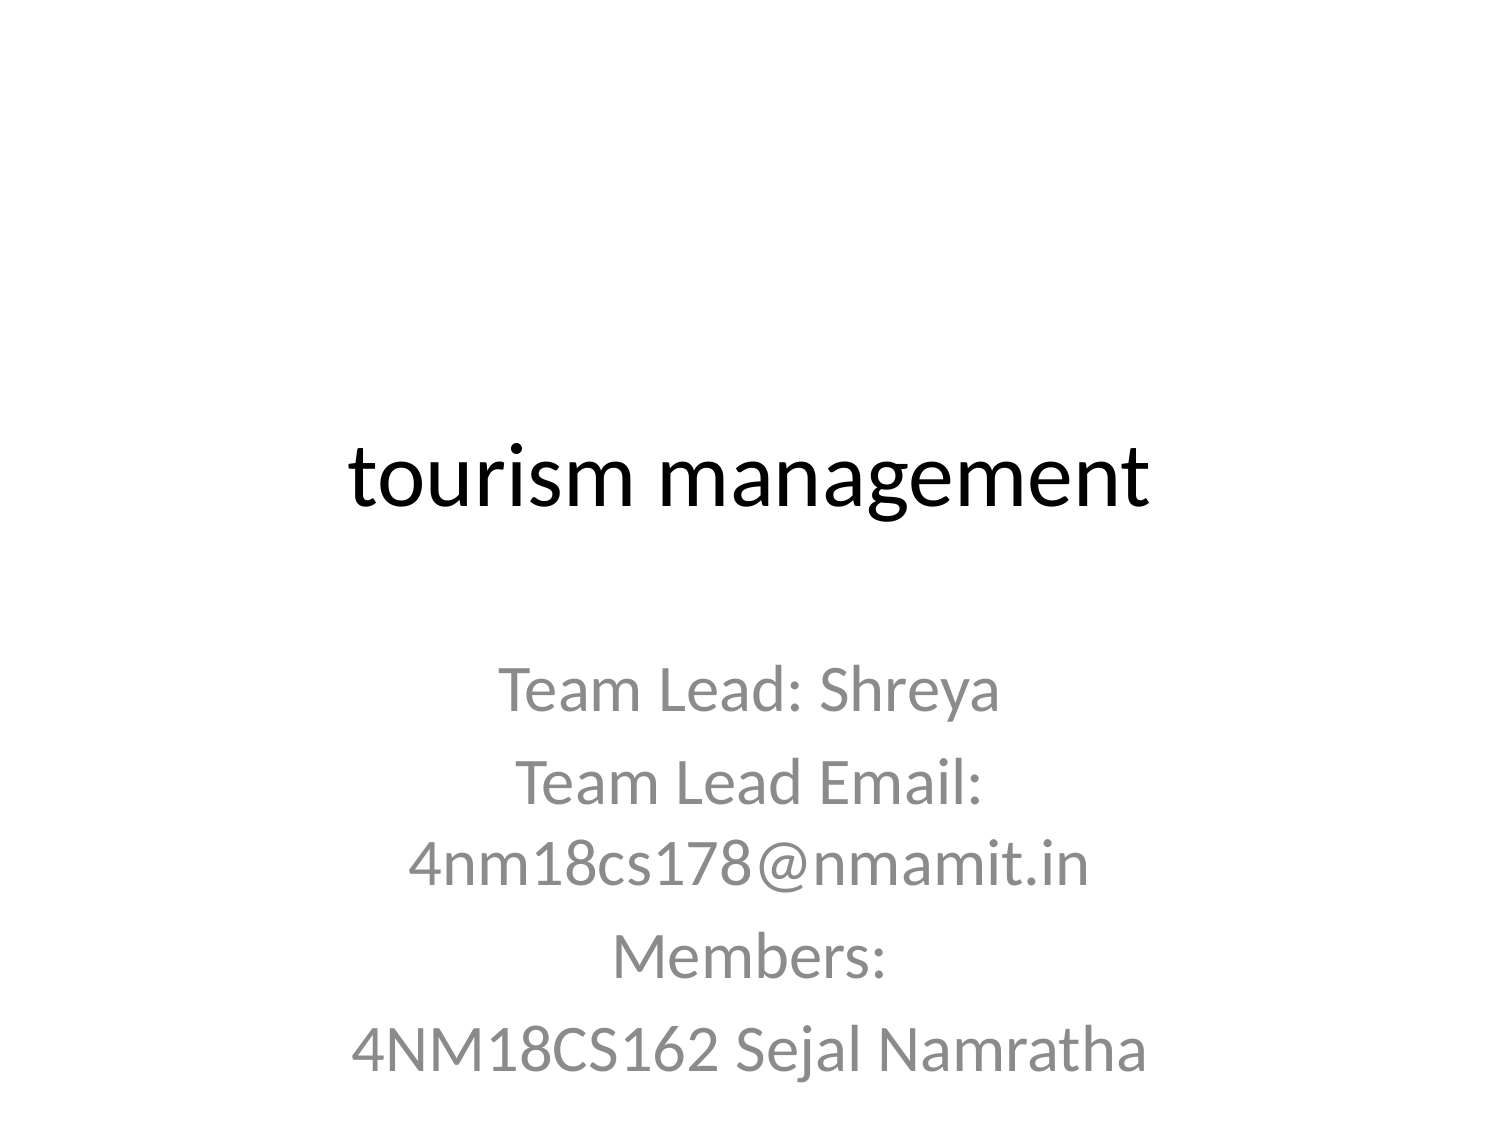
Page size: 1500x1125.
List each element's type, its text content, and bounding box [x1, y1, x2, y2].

title tourism management [112, 349, 1388, 591]
subtitle Team Lead: Shreya Team Lead Email: 4nm18cs178@nmamit.in Members: 4NM18CS162 Sejal Namratha [225, 637, 1275, 925]
